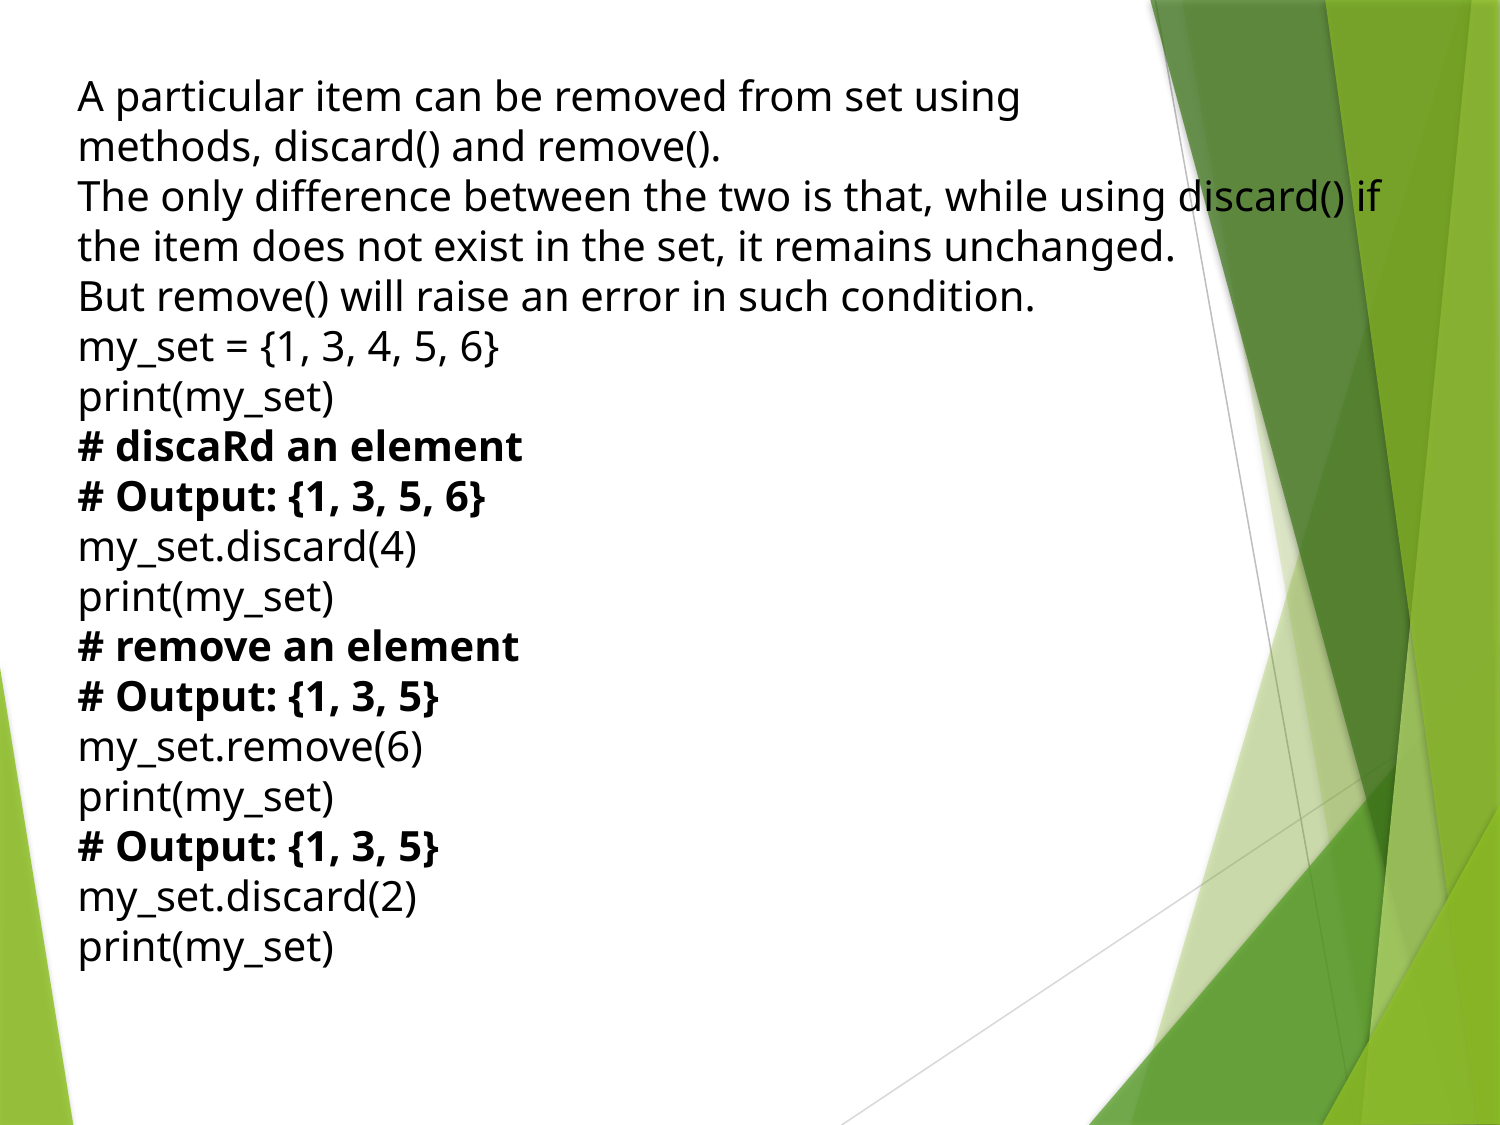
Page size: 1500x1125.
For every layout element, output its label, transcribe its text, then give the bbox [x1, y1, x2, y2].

text_box A particular item can be removed from set using methods, discard() and remove(). The only difference between the two is that, while using discard() if the item does not exist in the set, it remains unchanged. But remove() will raise an error in such condition. my_set = {1, 3, 4, 5, 6} print(my_set) # discaRd an element # Output: {1, 3, 5, 6} my_set.discard(4) print(my_set) # remove an element # Output: {1, 3, 5} my_set.remove(6) print(my_set) # Output: {1, 3, 5} my_set.discard(2) print(my_set) [62, 62, 1438, 1023]
